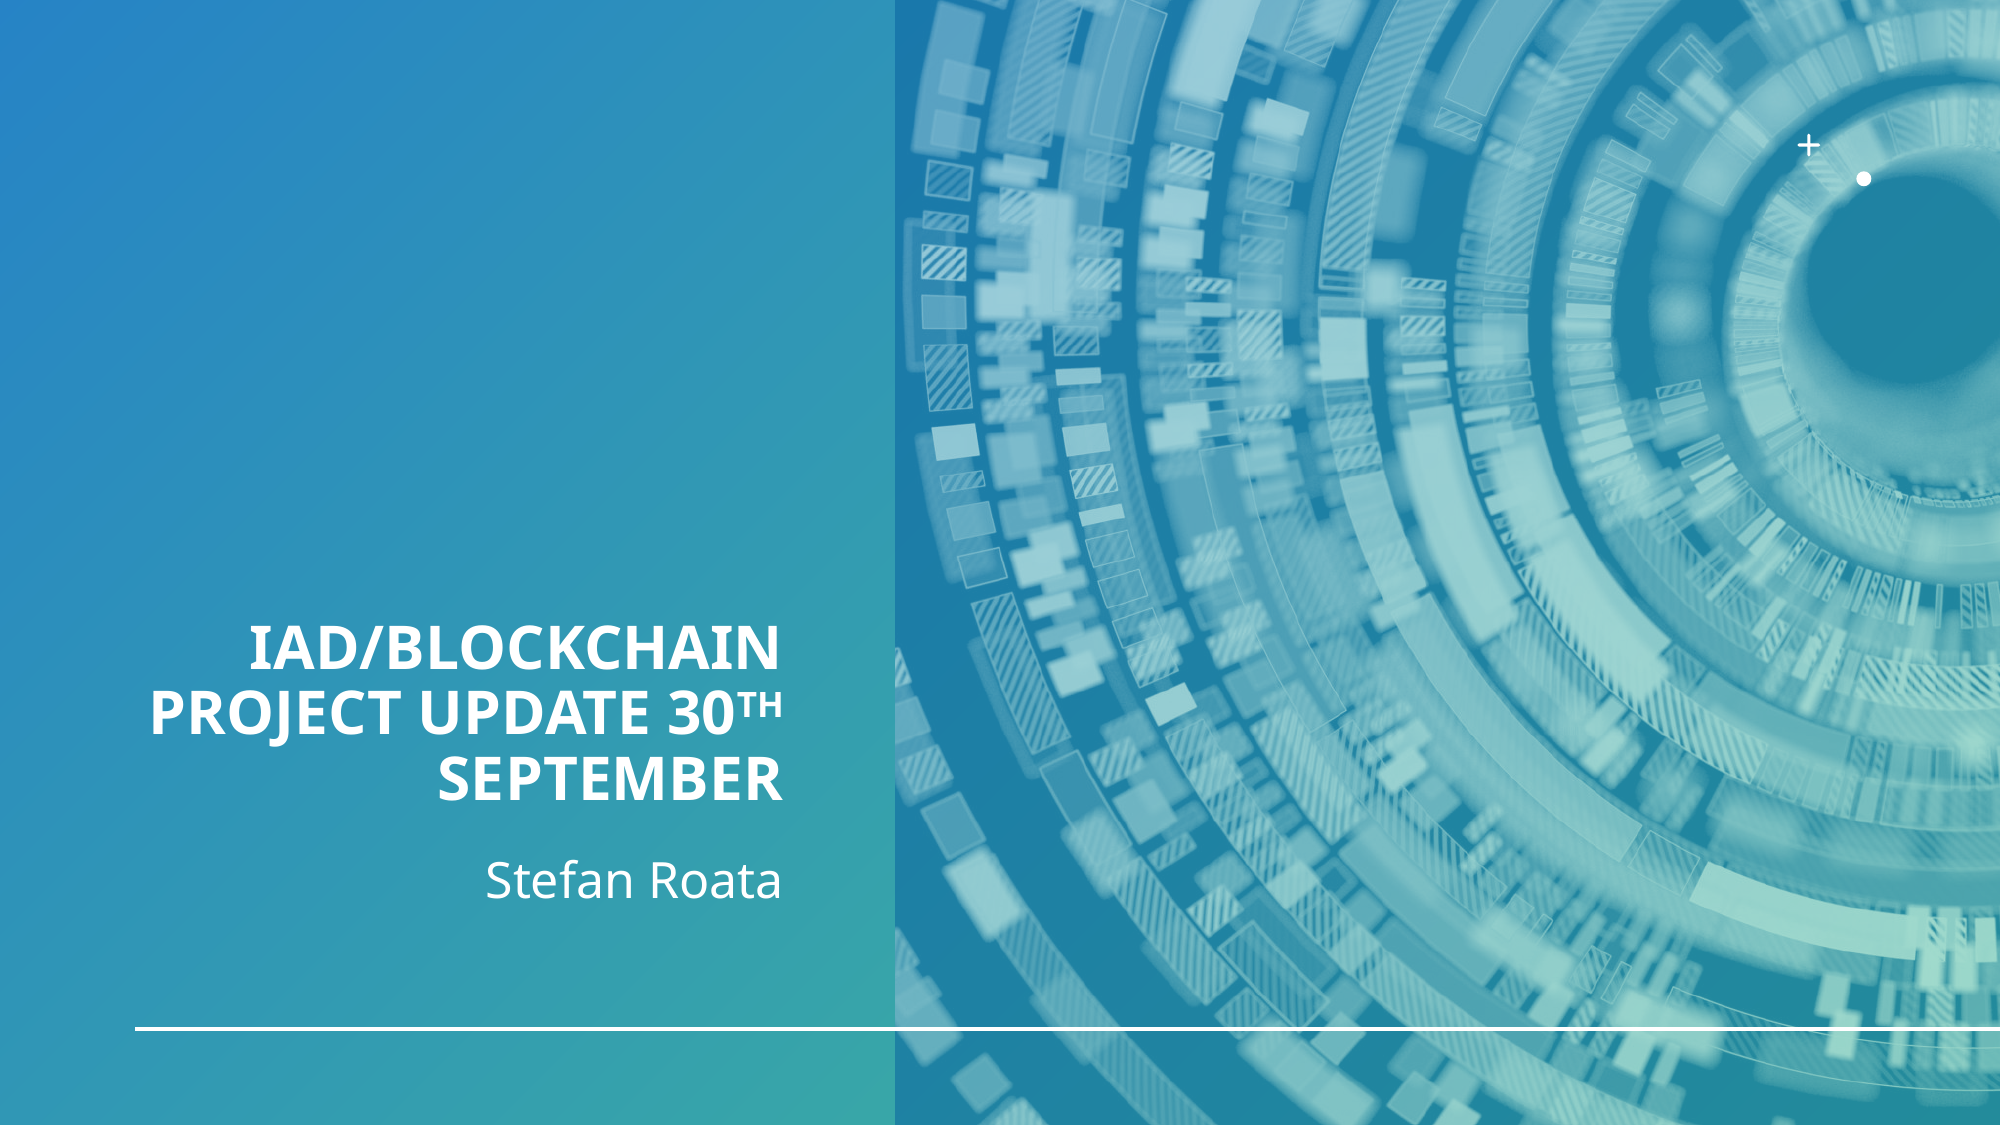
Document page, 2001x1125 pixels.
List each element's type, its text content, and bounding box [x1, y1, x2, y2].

picture [895, 0, 2000, 1029]
subtitle Stefan Roata [130, 848, 799, 1011]
picture [895, 1030, 2000, 1125]
text_box [0, 0, 895, 1125]
title IAD/Blockchain Project Update 30th September [130, 225, 799, 821]
